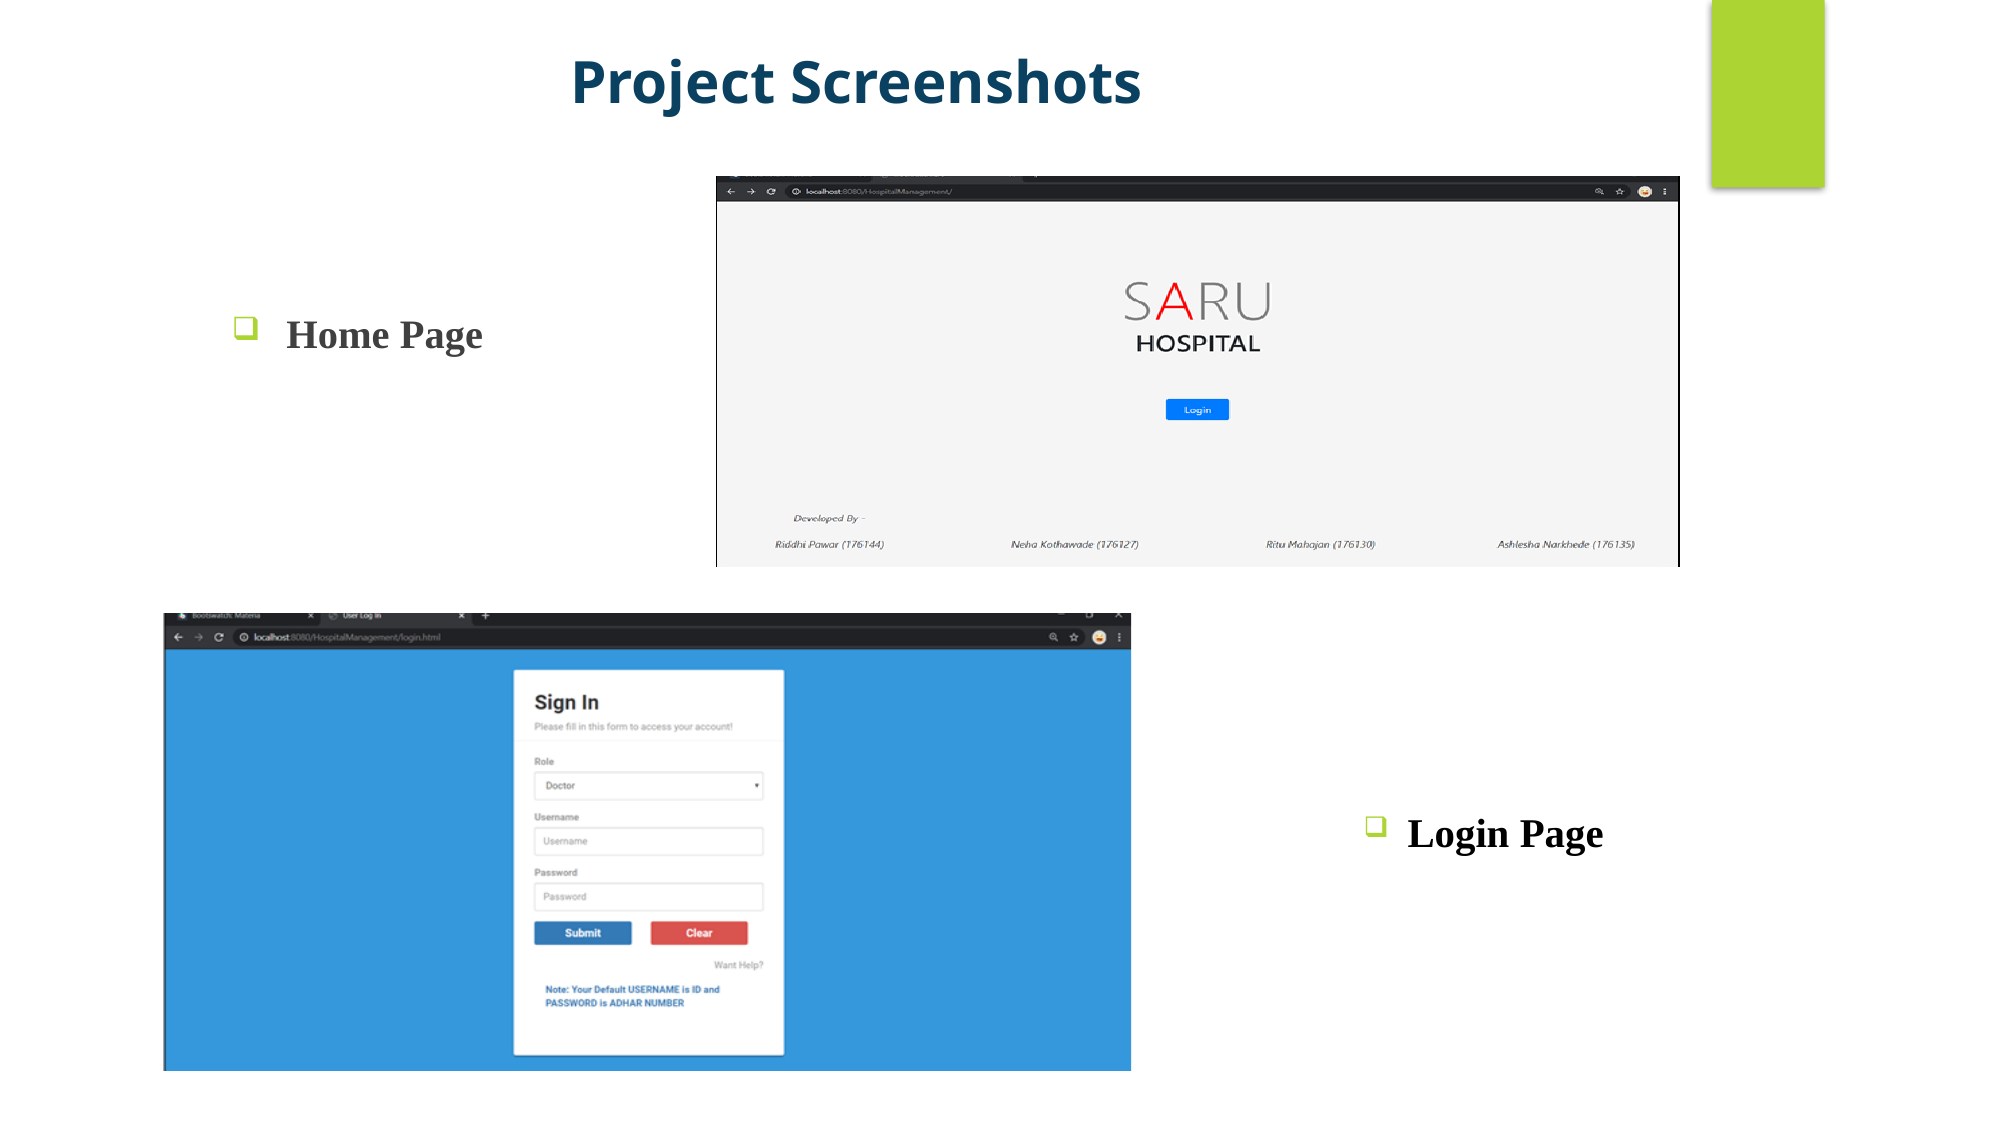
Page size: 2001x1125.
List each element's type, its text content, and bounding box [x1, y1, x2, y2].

title Project Screenshots [555, 33, 1781, 129]
picture [162, 613, 1132, 1072]
text_box Login Page [1348, 799, 1644, 863]
picture [713, 176, 1685, 567]
list Home Page [216, 300, 513, 365]
